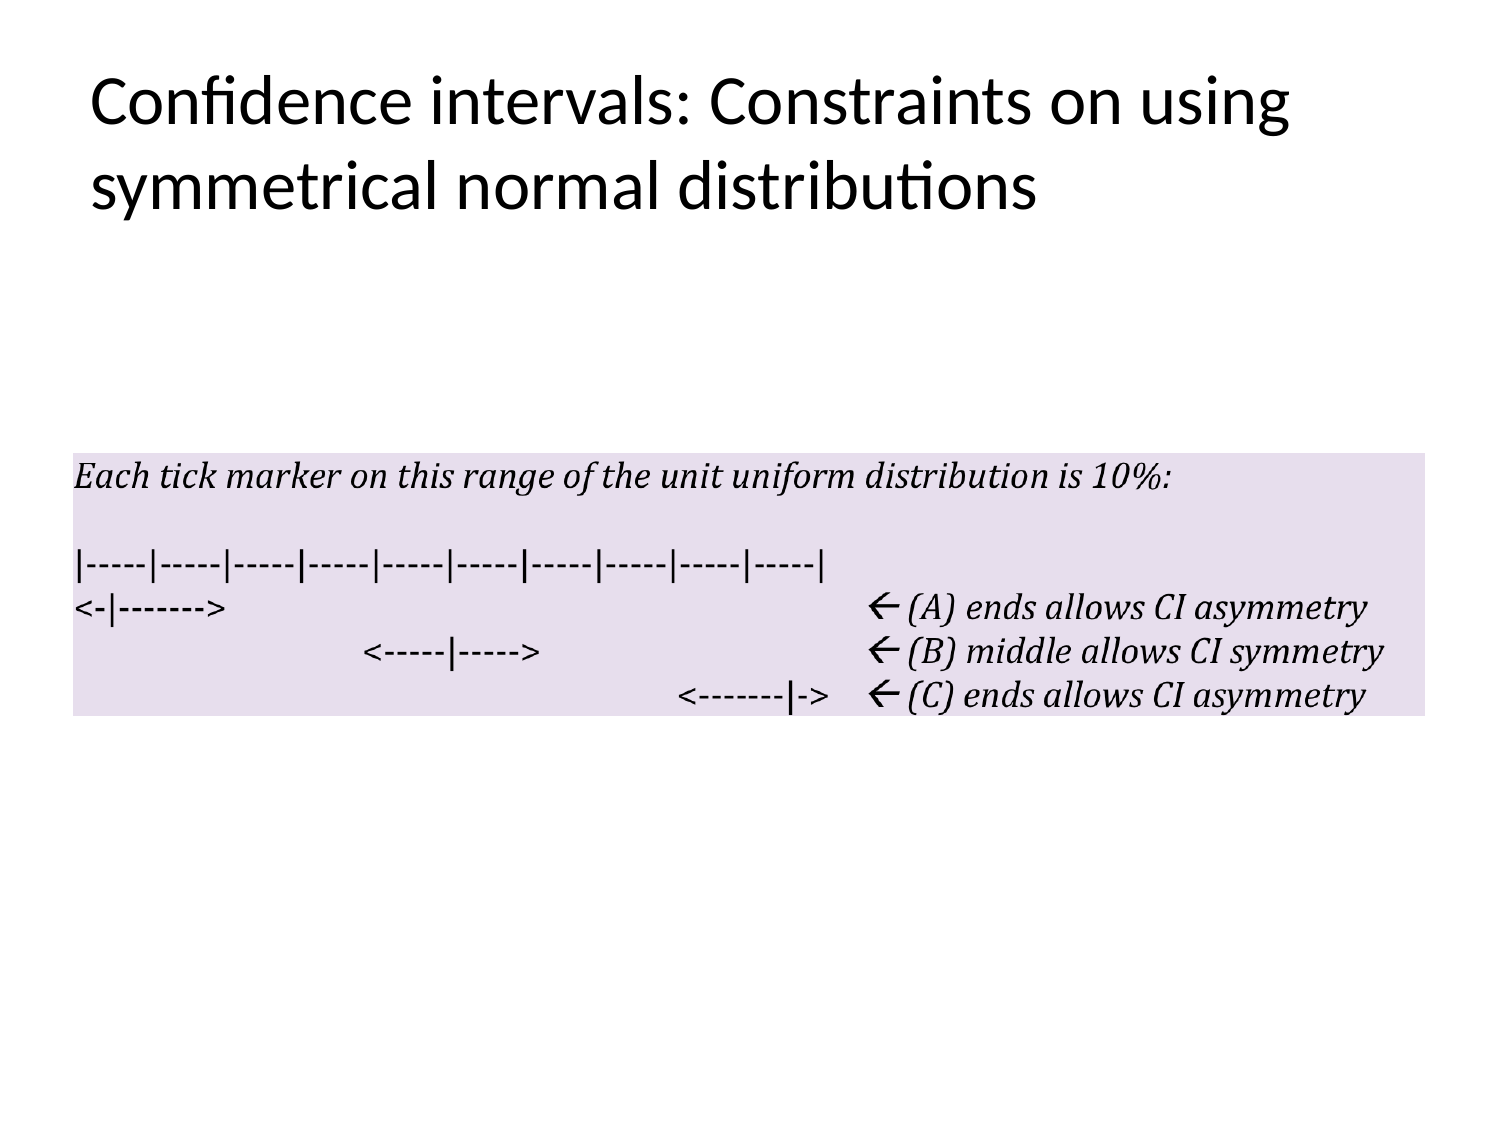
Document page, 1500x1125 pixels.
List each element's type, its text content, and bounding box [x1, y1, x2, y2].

title Confidence intervals: Constraints on using symmetrical normal distributions [75, 45, 1425, 233]
picture [72, 409, 1425, 717]
